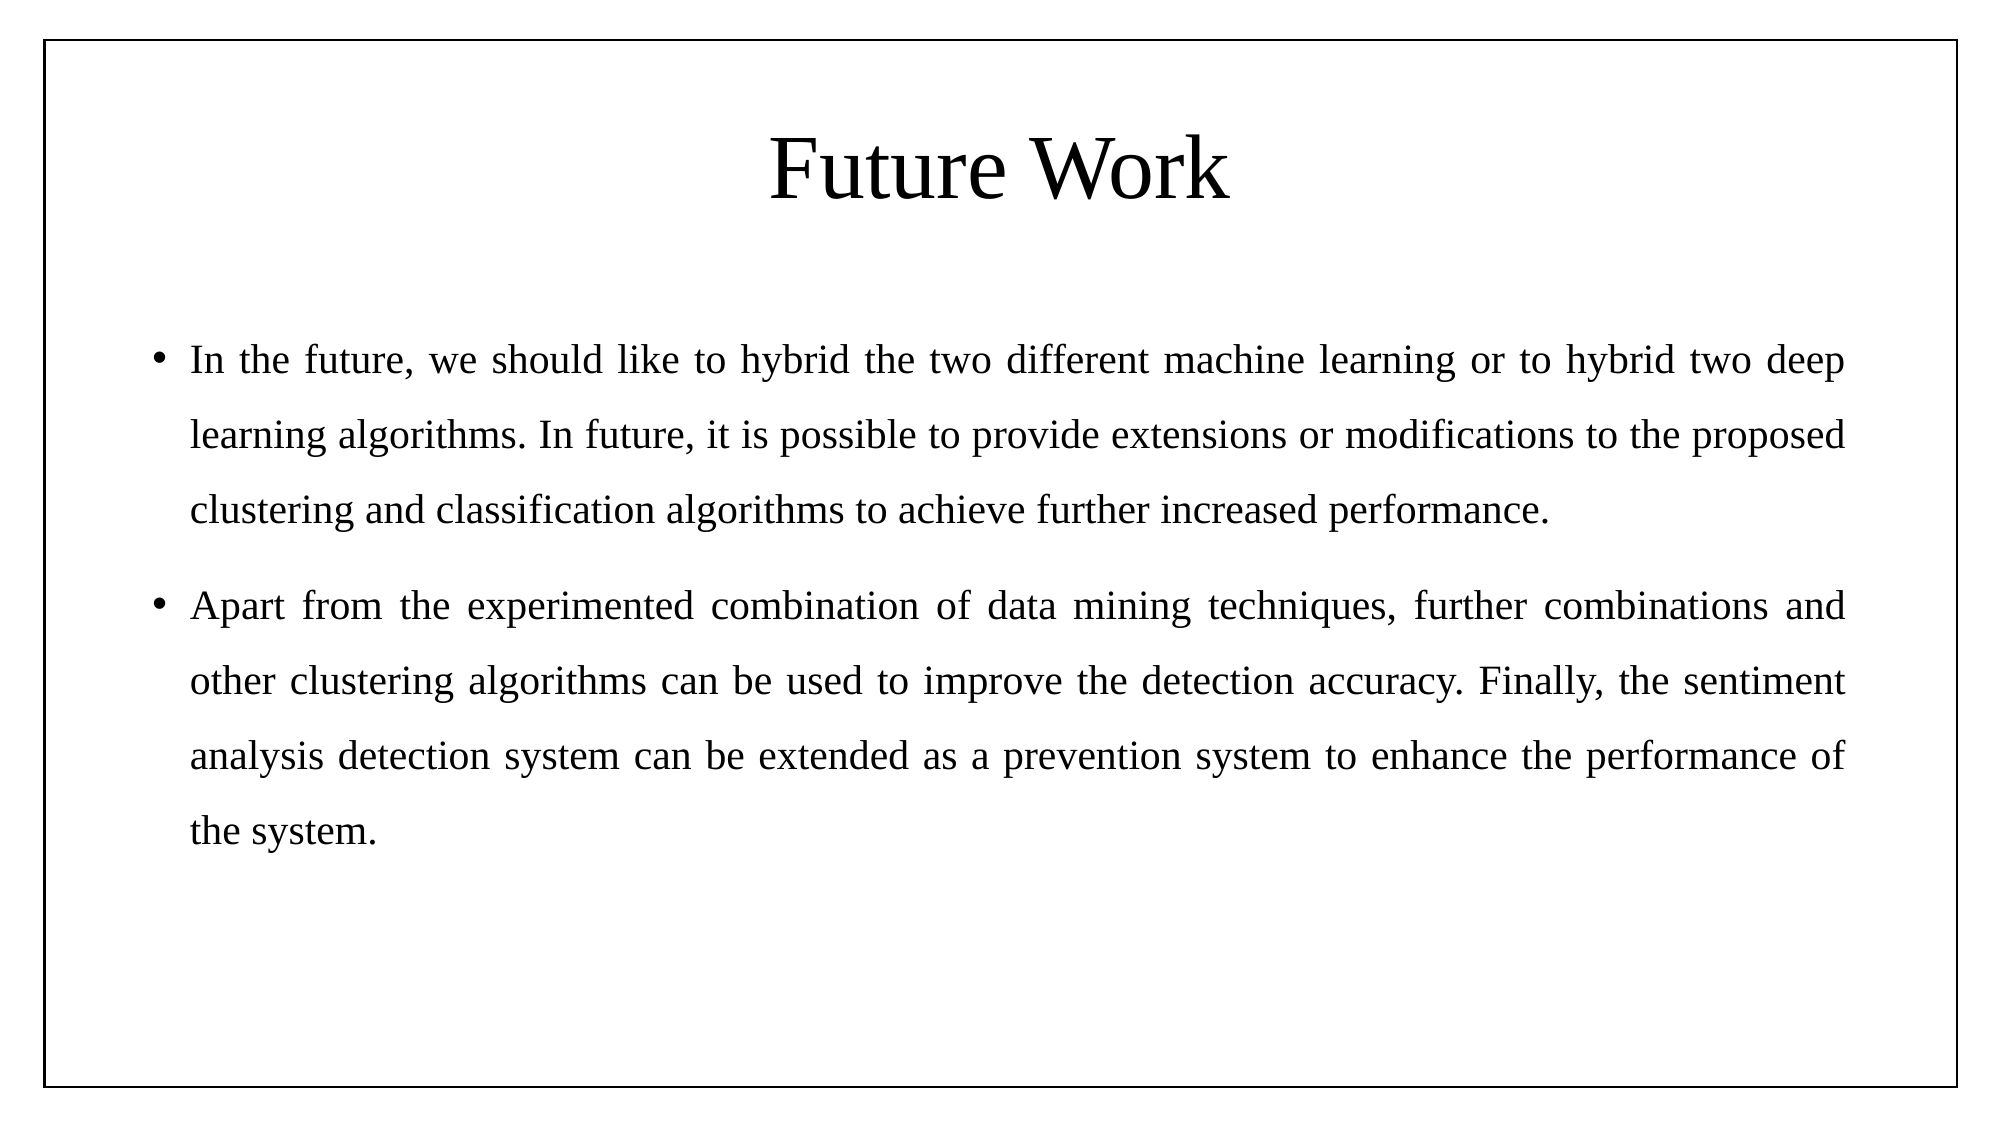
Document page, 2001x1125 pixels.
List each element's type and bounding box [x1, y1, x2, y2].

text_box [43, 39, 1958, 1088]
